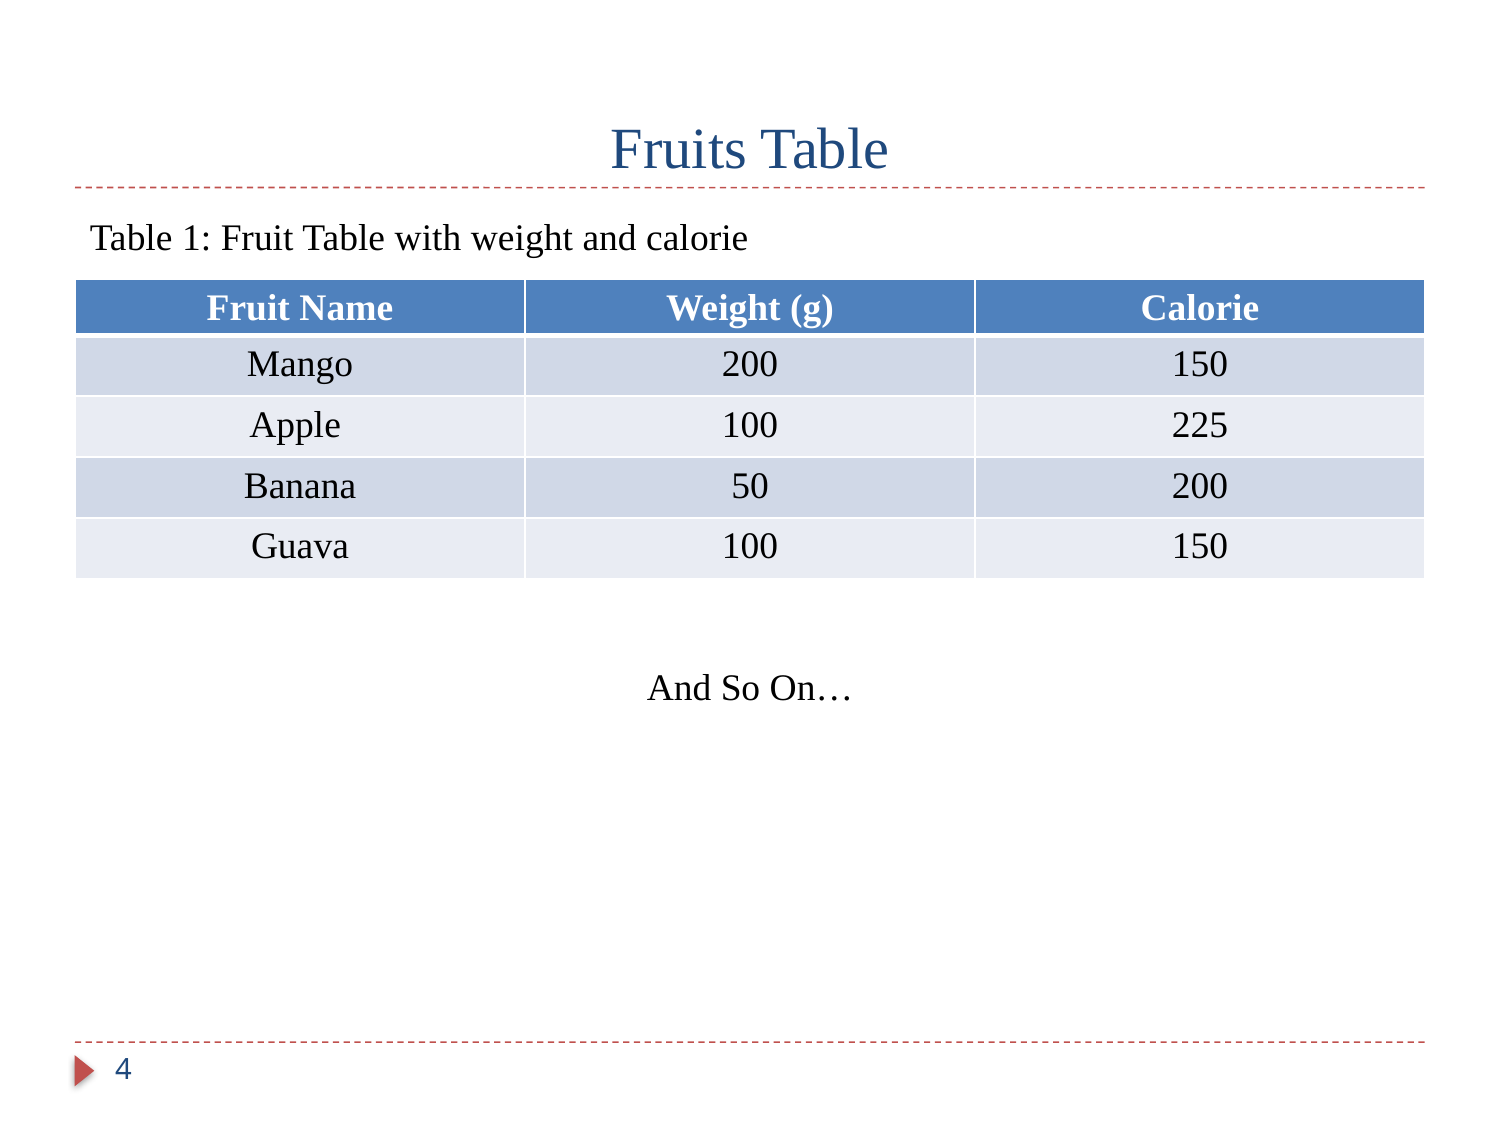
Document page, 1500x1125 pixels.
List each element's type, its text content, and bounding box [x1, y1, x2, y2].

text_box And So On… [555, 655, 945, 716]
table_cell Guava [76, 519, 524, 578]
table_header Fruit Name [76, 280, 524, 333]
table_cell Apple [76, 397, 524, 456]
slide_number 4 [100, 1042, 426, 1103]
table_cell 225 [976, 397, 1424, 456]
table_cell 100 [526, 519, 974, 578]
text_box Table 1: Fruit Table with weight and calorie [74, 205, 821, 266]
table_cell 200 [526, 338, 974, 395]
table_cell 150 [976, 519, 1424, 578]
table_cell Mango [76, 338, 524, 395]
table_header Weight (g) [526, 280, 974, 333]
table_cell 50 [526, 458, 974, 517]
table_cell 200 [976, 458, 1424, 517]
table_cell 100 [526, 397, 974, 456]
table_cell Banana [76, 458, 524, 517]
table_cell 150 [976, 338, 1424, 395]
table_header Calorie [976, 280, 1424, 333]
title Fruits Table [75, 24, 1425, 188]
